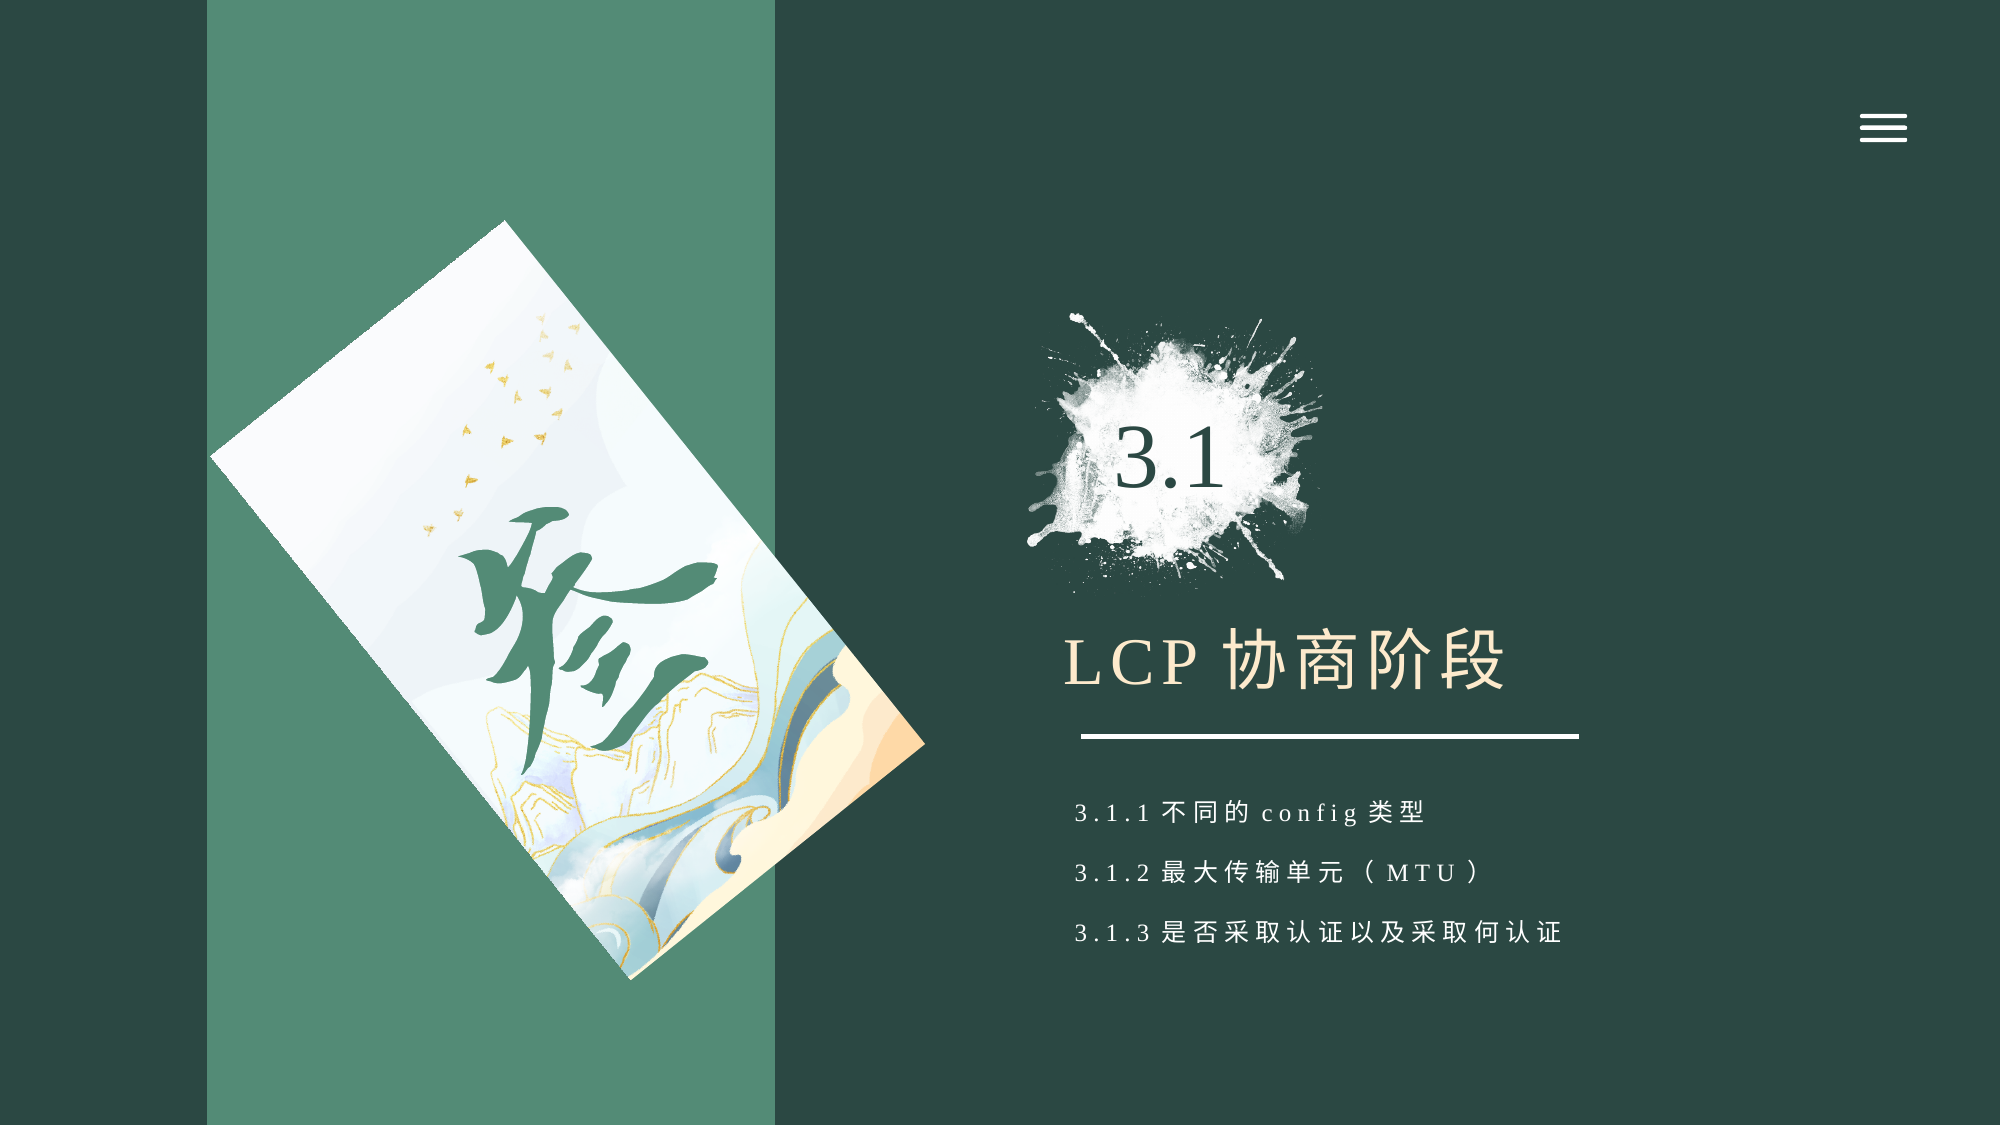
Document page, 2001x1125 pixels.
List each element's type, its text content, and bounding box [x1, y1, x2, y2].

text_box [1859, 125, 1908, 130]
text_box [206, 0, 776, 1125]
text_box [1007, 293, 1432, 611]
text_box [1859, 137, 1908, 143]
text_box 3.1.1不同的config类型 3.1.2最大传输单元（MTU） 3.1.3是否采取认证以及采取何认证 [1059, 759, 1693, 954]
text_box LCP协商阶段 [1048, 610, 1616, 706]
text_box [1859, 113, 1908, 119]
picture [257, 263, 878, 937]
